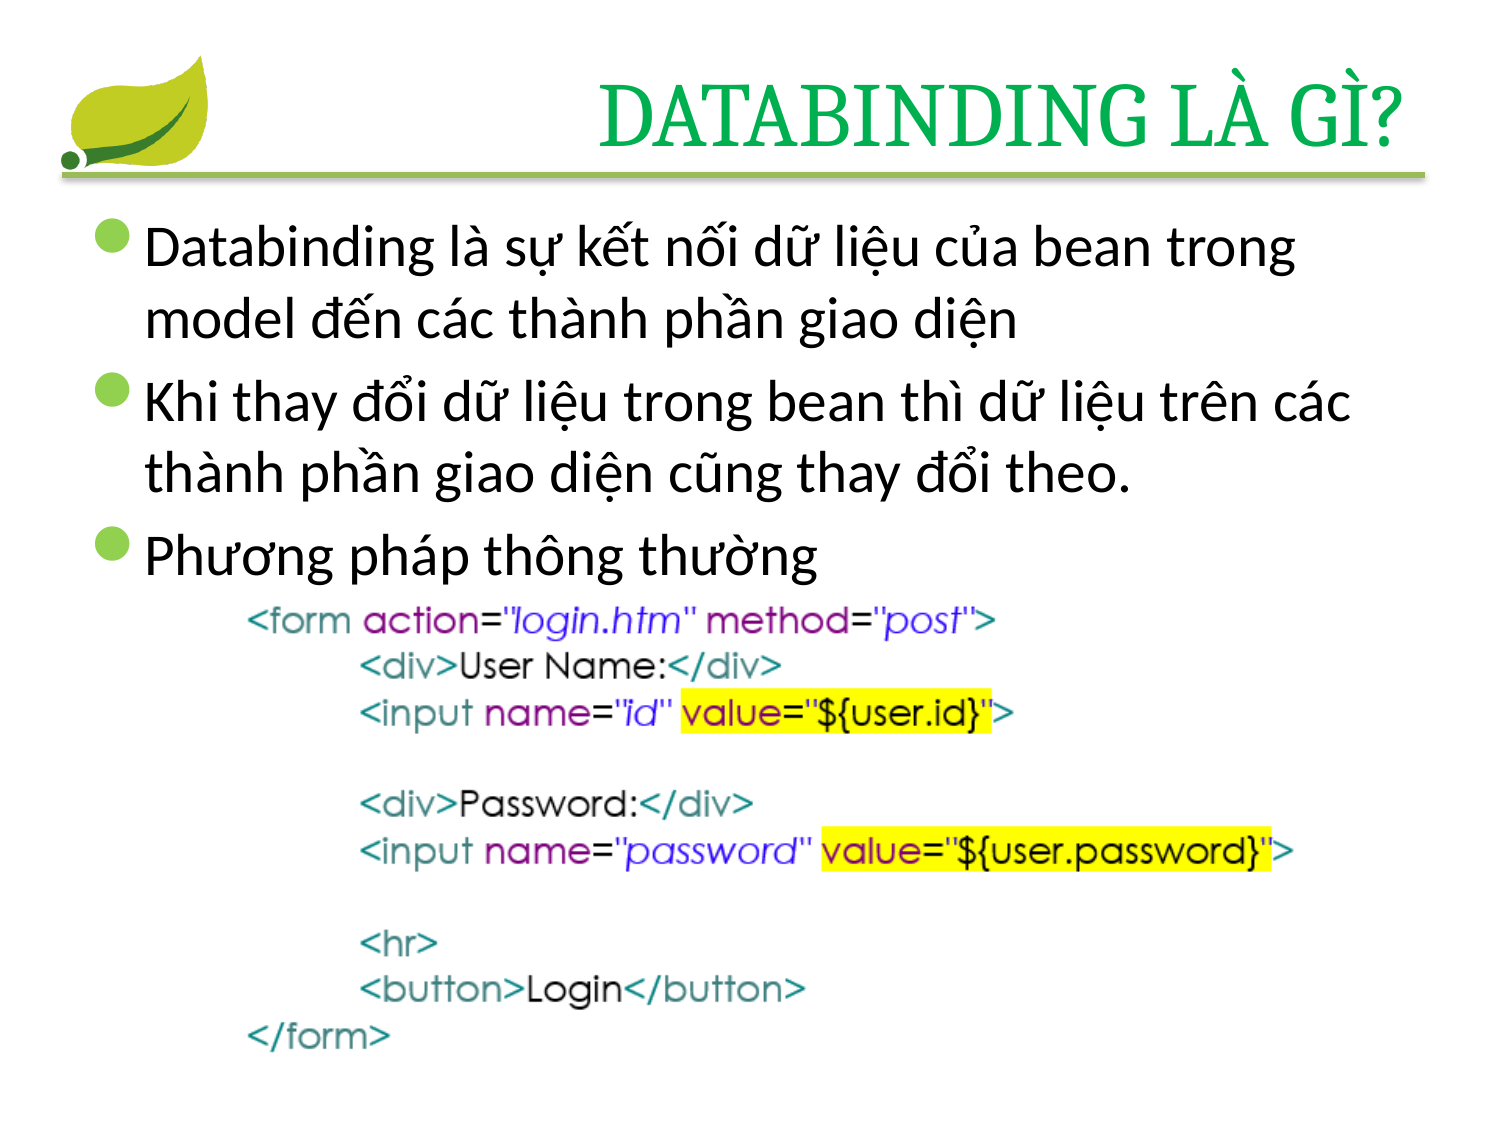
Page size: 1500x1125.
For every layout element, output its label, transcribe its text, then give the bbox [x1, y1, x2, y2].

title Databinding là gì? [217, 45, 1425, 175]
picture [241, 599, 1301, 1057]
picture [50, 49, 217, 175]
list Databinding là sự kết nối dữ liệu của bean trong model đến các thành phần giao diện Khi thay đổi dữ liệu trong bean thì dữ liệu trên các thành phần giao diện cũng thay đổi theo. Phương pháp thông thường [75, 200, 1425, 600]
